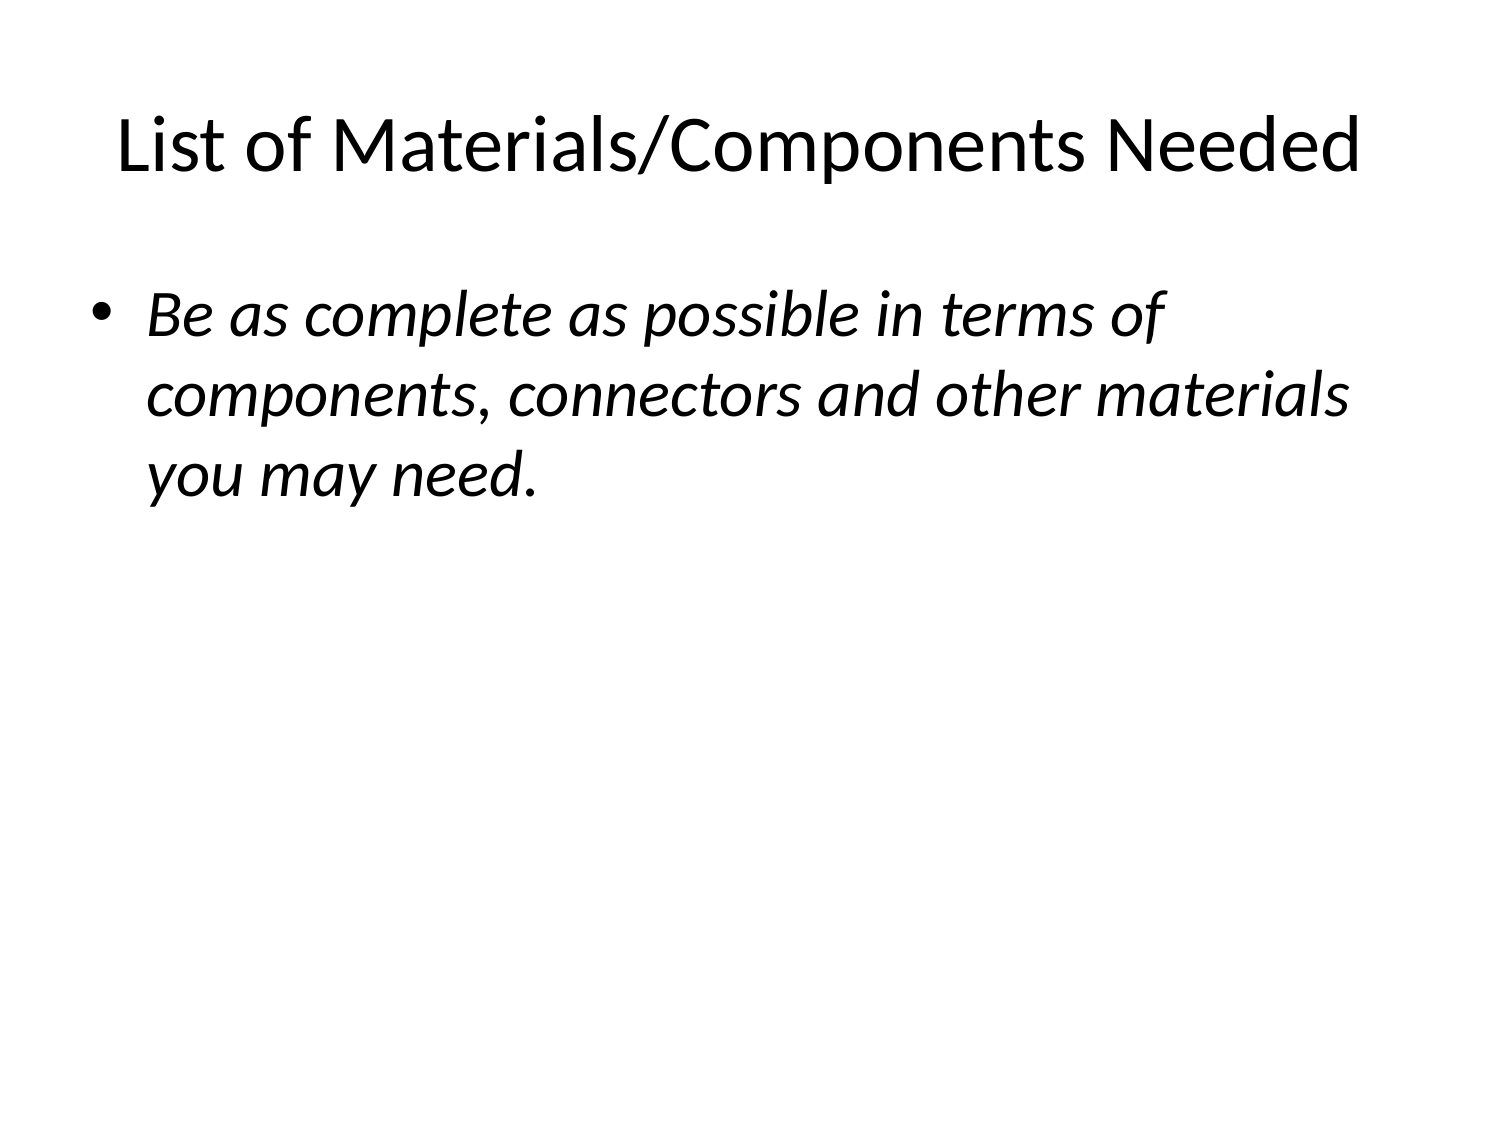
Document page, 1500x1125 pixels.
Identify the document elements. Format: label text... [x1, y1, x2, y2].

title List of Materials/Components Needed [75, 45, 1425, 233]
list Be as complete as possible in terms of components, connectors and other materials you may need. [75, 262, 1425, 1005]
